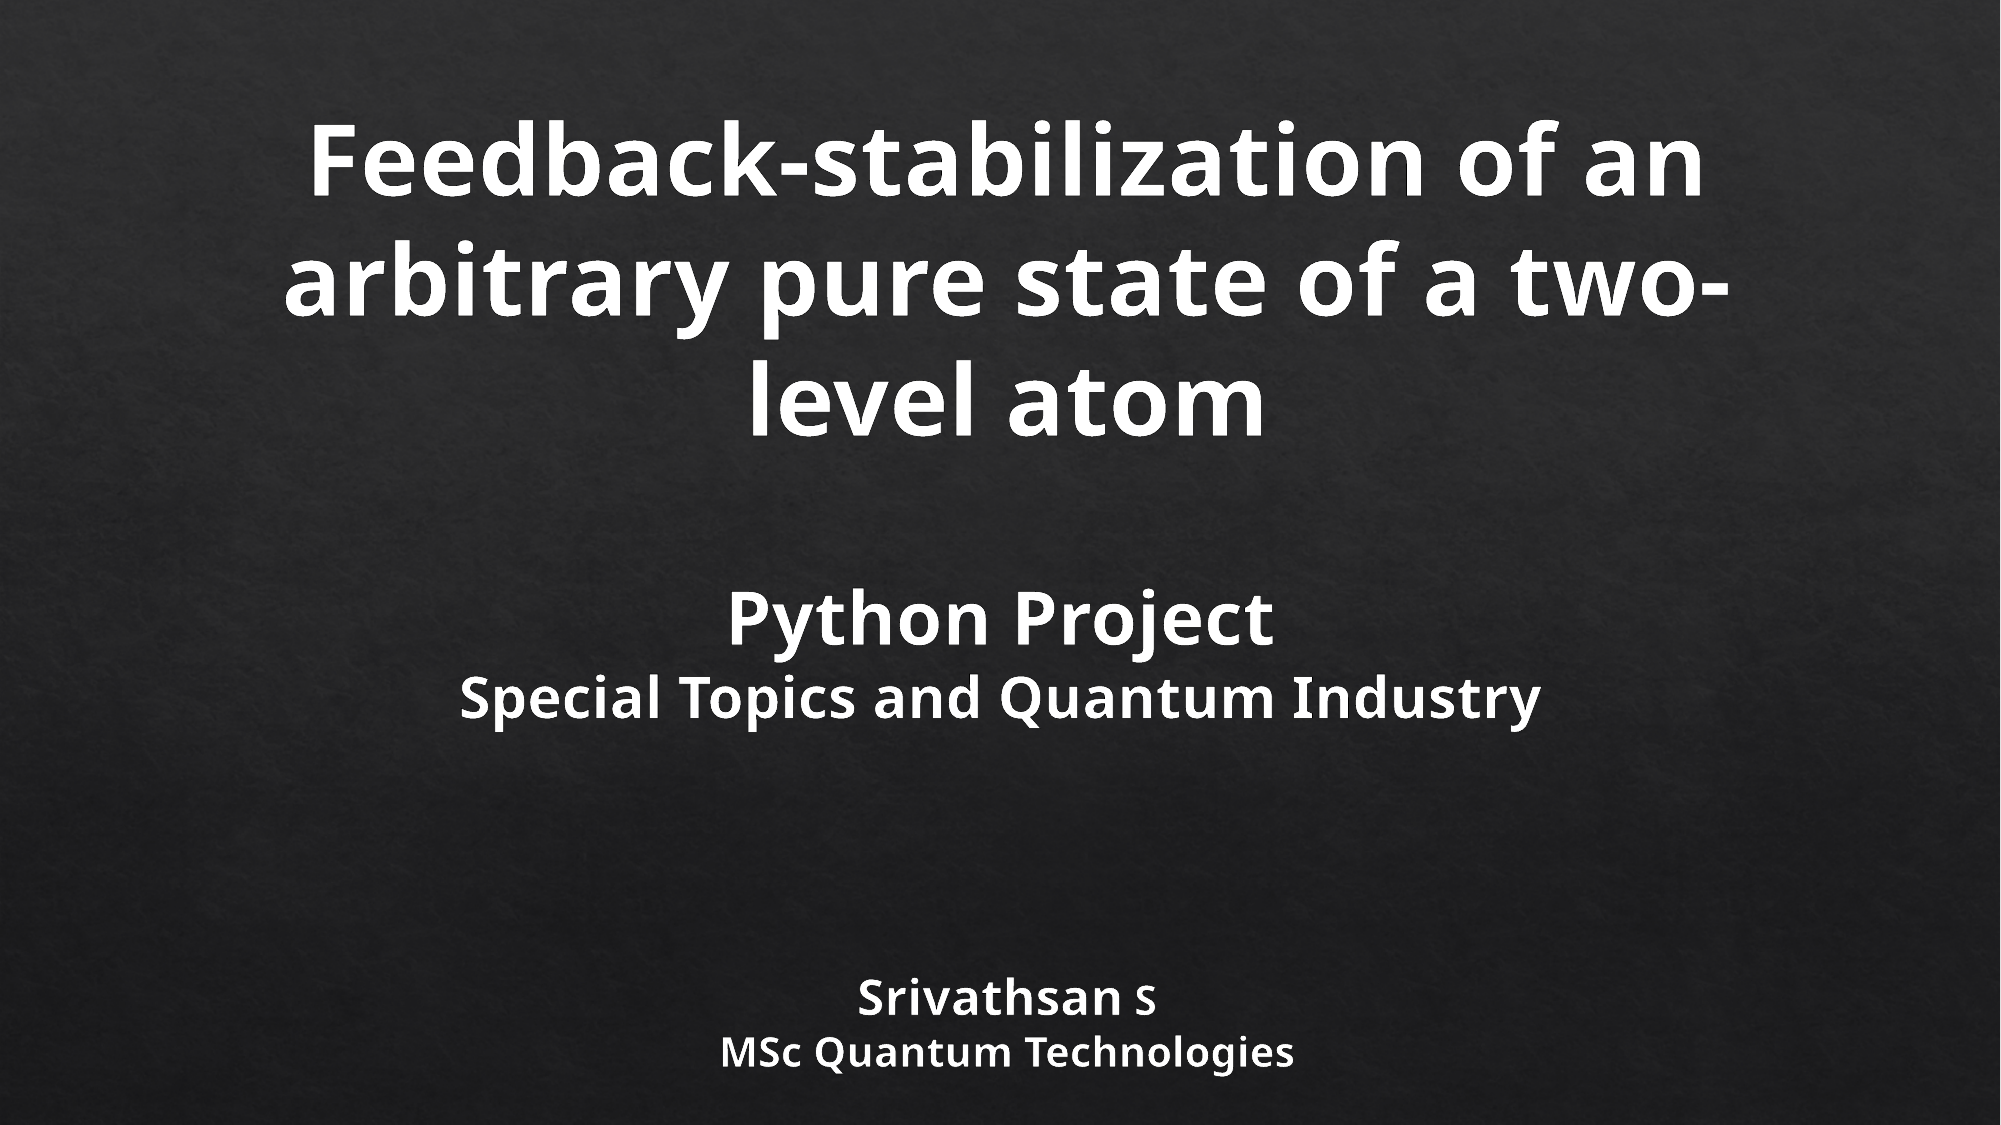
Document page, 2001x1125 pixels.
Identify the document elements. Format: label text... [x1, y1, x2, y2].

text_box Feedback-stabilization of an arbitrary pure state of a two-level atom [150, 88, 1865, 464]
text_box Python Project Special Topics and Quantum Industry [443, 562, 1557, 738]
text_box Srivathsan S MSc Quantum Technologies [477, 957, 1537, 1083]
